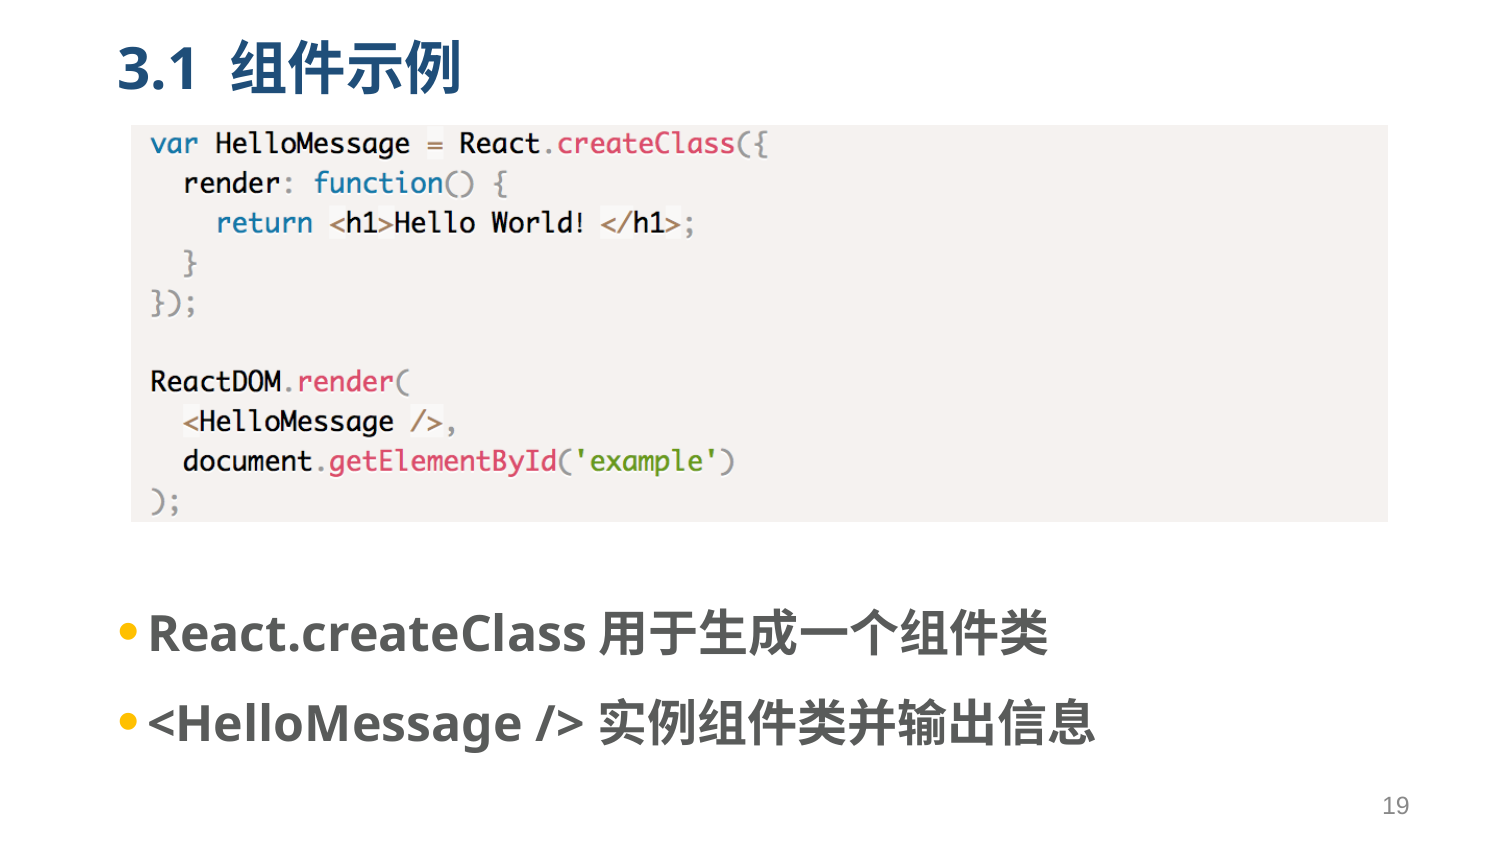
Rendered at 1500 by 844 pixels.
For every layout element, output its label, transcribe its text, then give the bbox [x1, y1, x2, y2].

title 3.1 组件示例 [102, 39, 1292, 124]
picture [131, 125, 1389, 522]
slide_number 19 [1074, 782, 1425, 827]
list React.createClass用于生成一个组件类 <HelloMessage />实例组件类并输出信息 [102, 563, 1388, 812]
